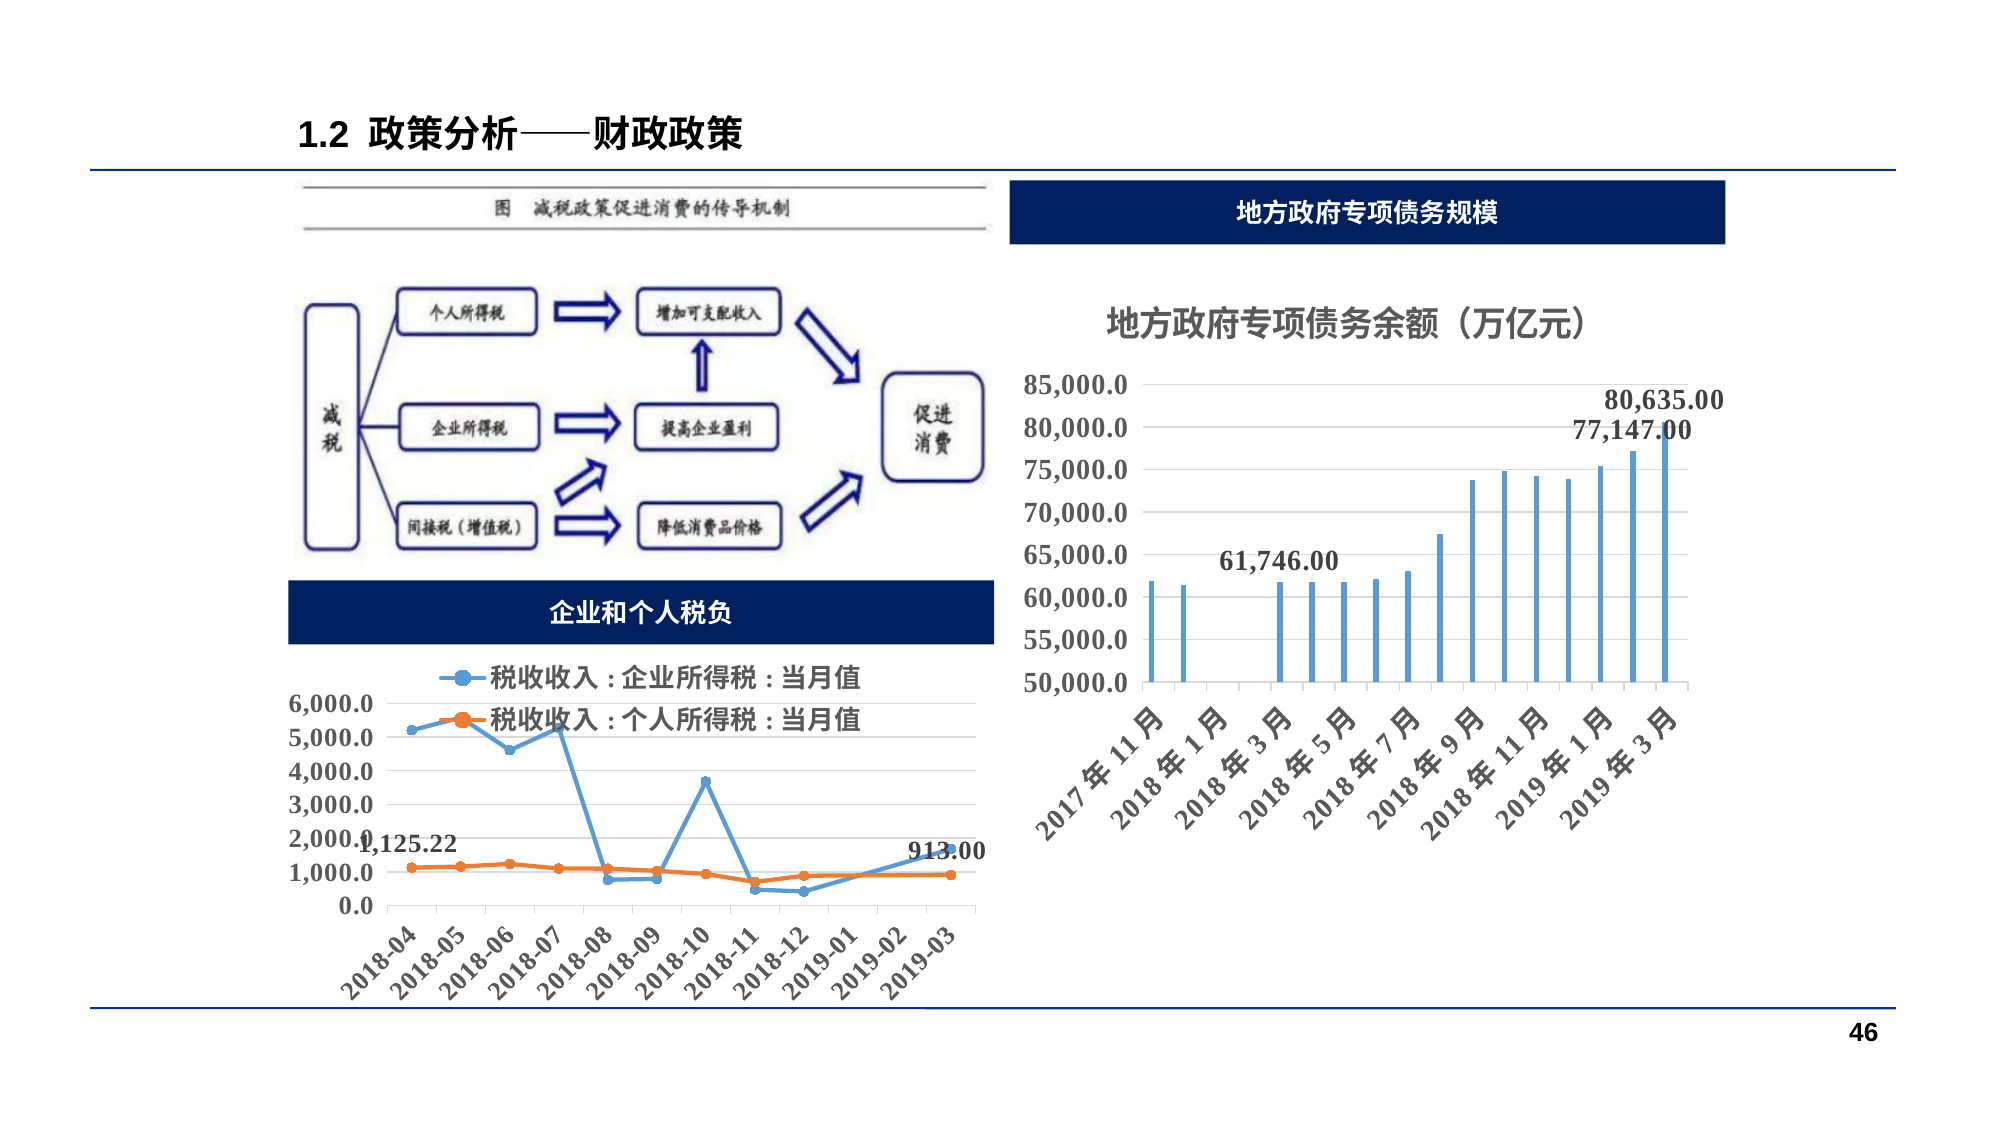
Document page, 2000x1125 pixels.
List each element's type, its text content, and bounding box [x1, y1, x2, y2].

picture [293, 178, 995, 572]
text_box 企业和个人税负 [288, 580, 995, 643]
text_box 地方政府专项债务规模 [1009, 180, 1726, 245]
title 1.2 政策分析——财政政策 [282, 95, 1504, 170]
chart [288, 644, 995, 1006]
chart [1009, 264, 1726, 862]
